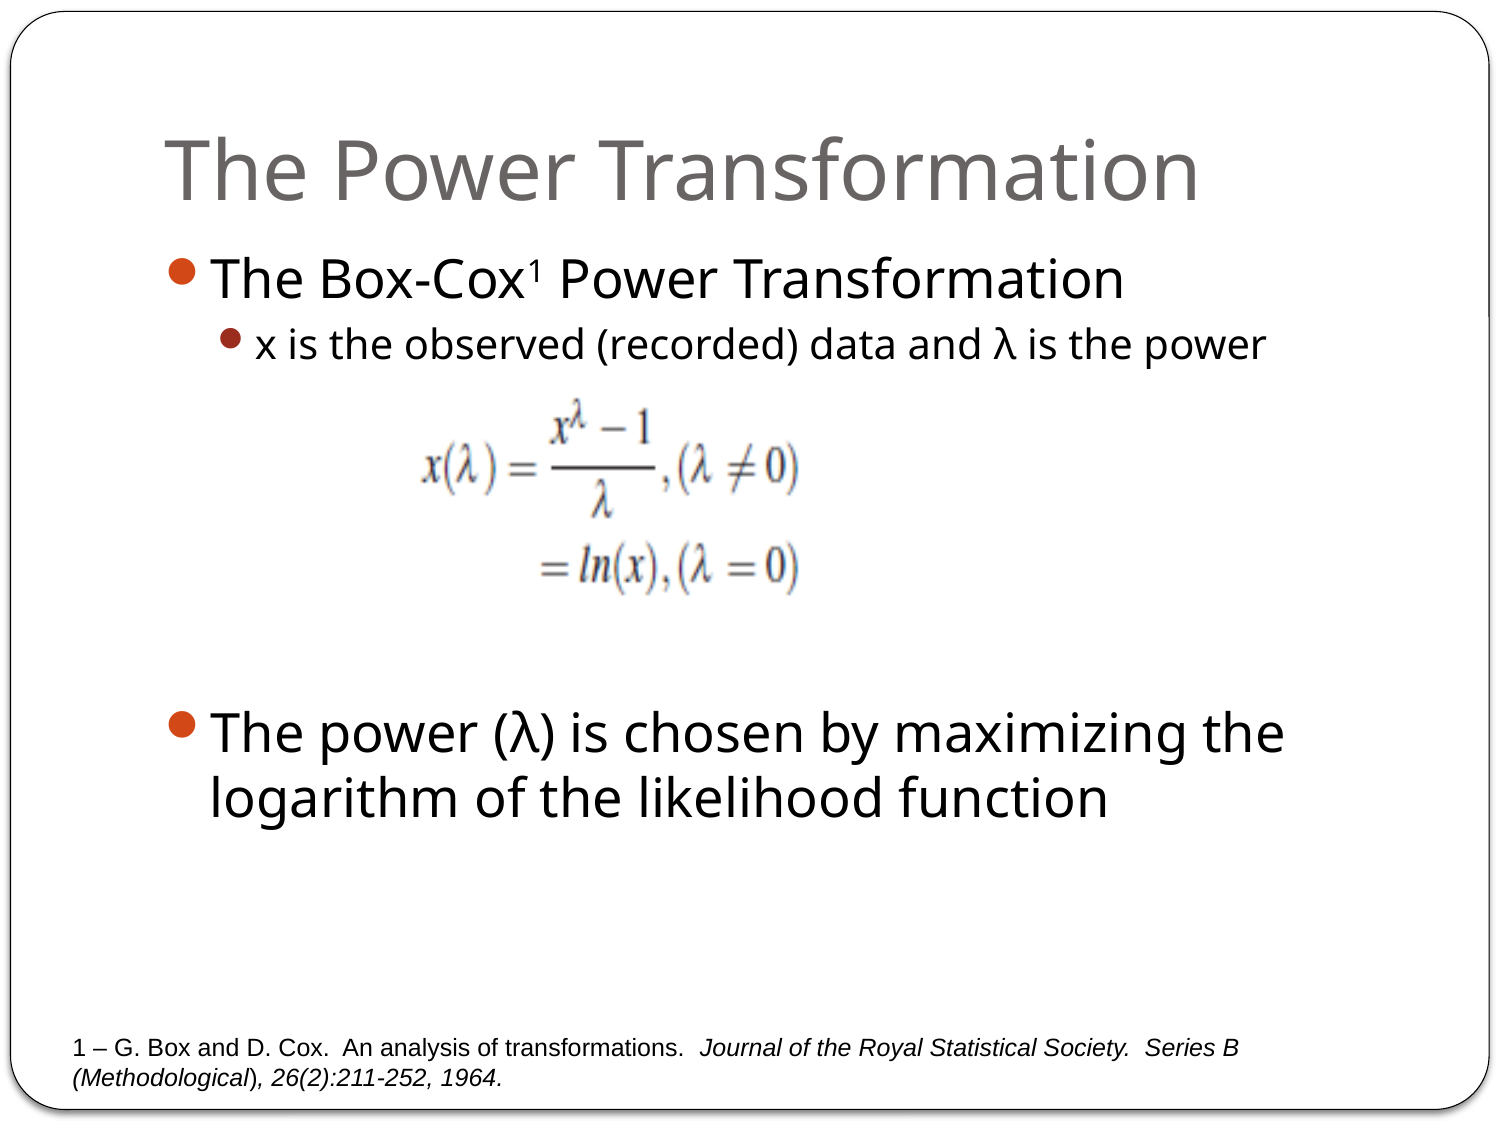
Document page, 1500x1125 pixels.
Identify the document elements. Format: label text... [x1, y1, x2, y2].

title The Power Transformation [150, 45, 1425, 233]
text_box 1 – G. Box and D. Cox. An analysis of transformations. Journal of the Royal Statistical Society. Series B (Methodological), 26(2):211-252, 1964. [57, 1024, 1450, 1099]
list The Box-Cox1 Power Transformation x is the observed (recorded) data and λ is the power The power (λ) is chosen by maximizing the logarithm of the likelihood function [150, 237, 1425, 988]
picture [406, 373, 813, 626]
